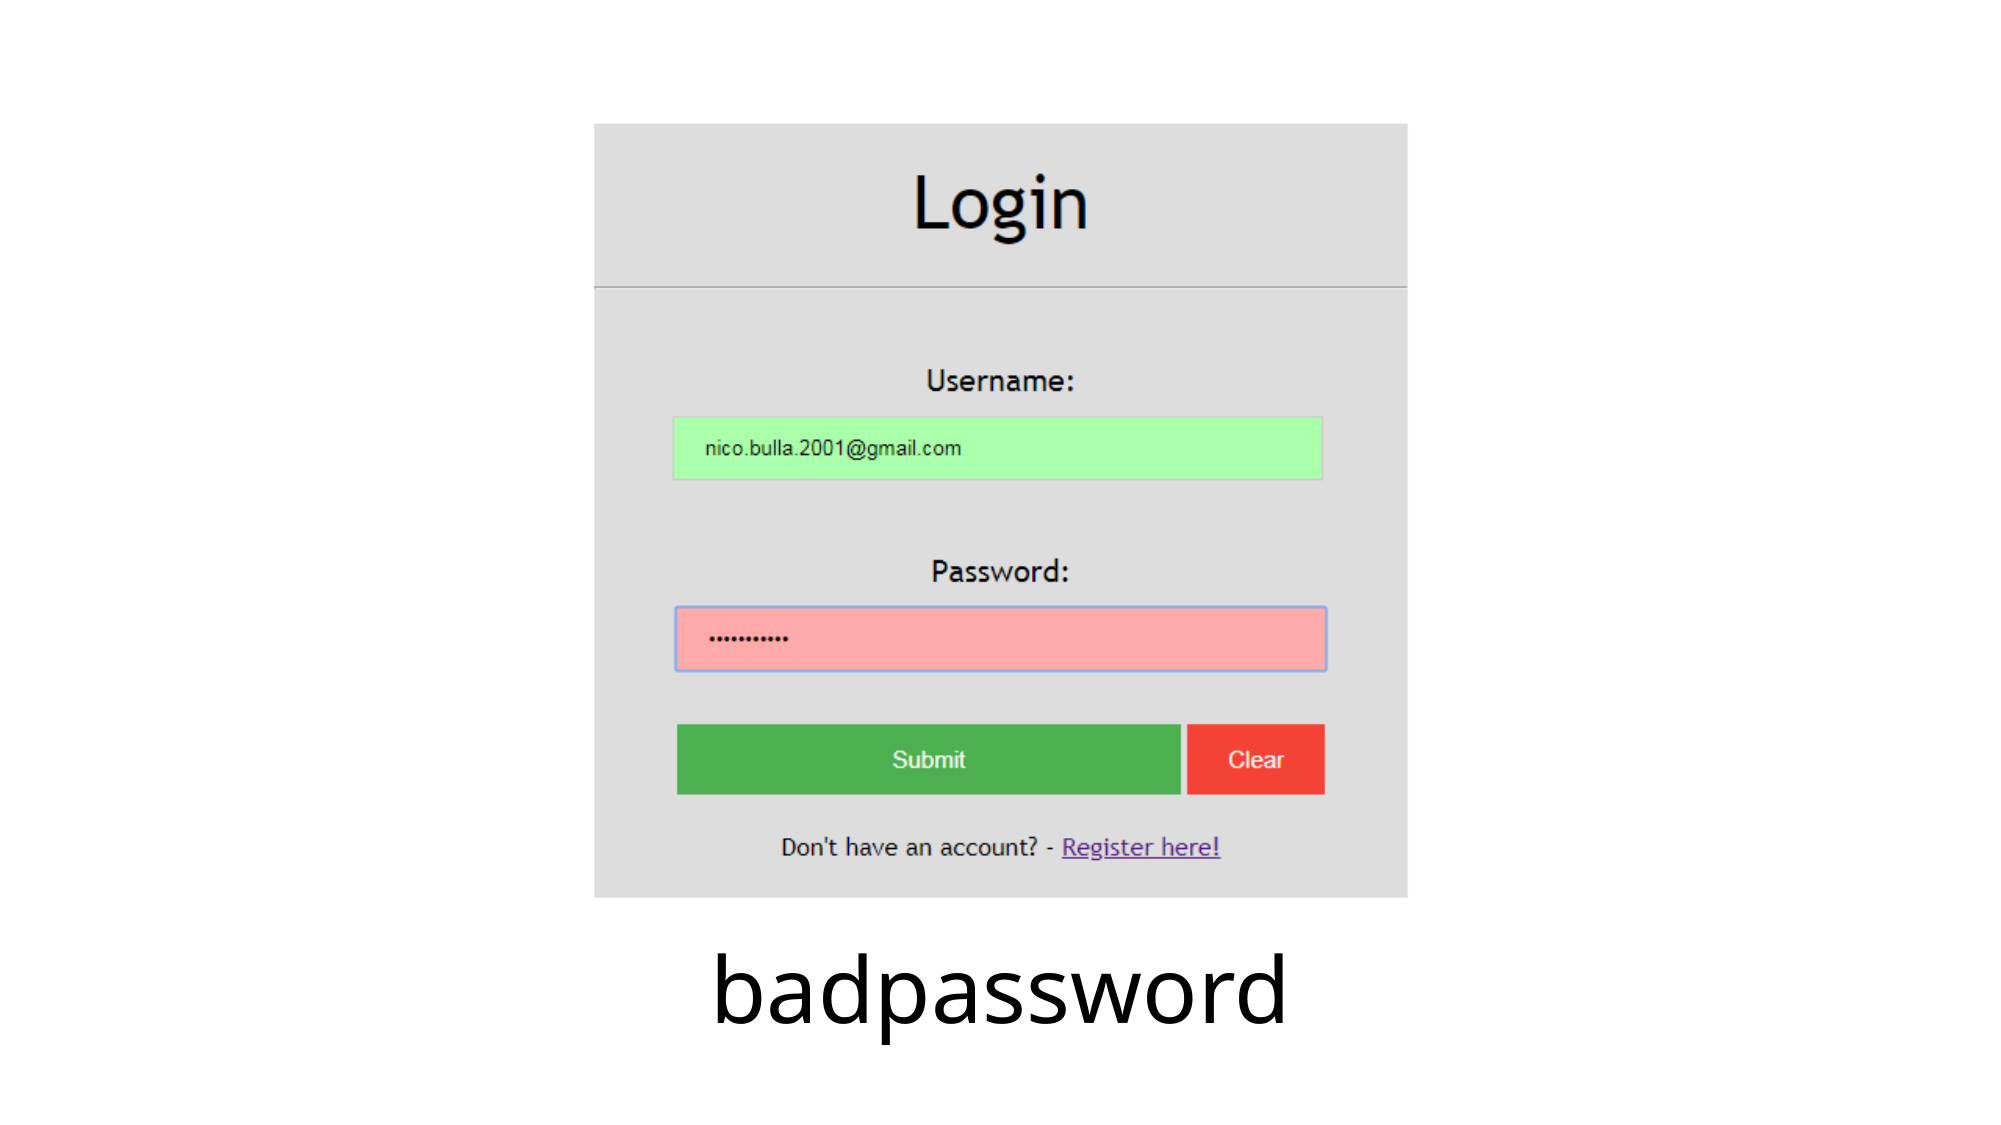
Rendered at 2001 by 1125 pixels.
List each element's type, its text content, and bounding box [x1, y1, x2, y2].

picture [582, 113, 1419, 909]
title badpassword [138, 884, 1864, 1103]
